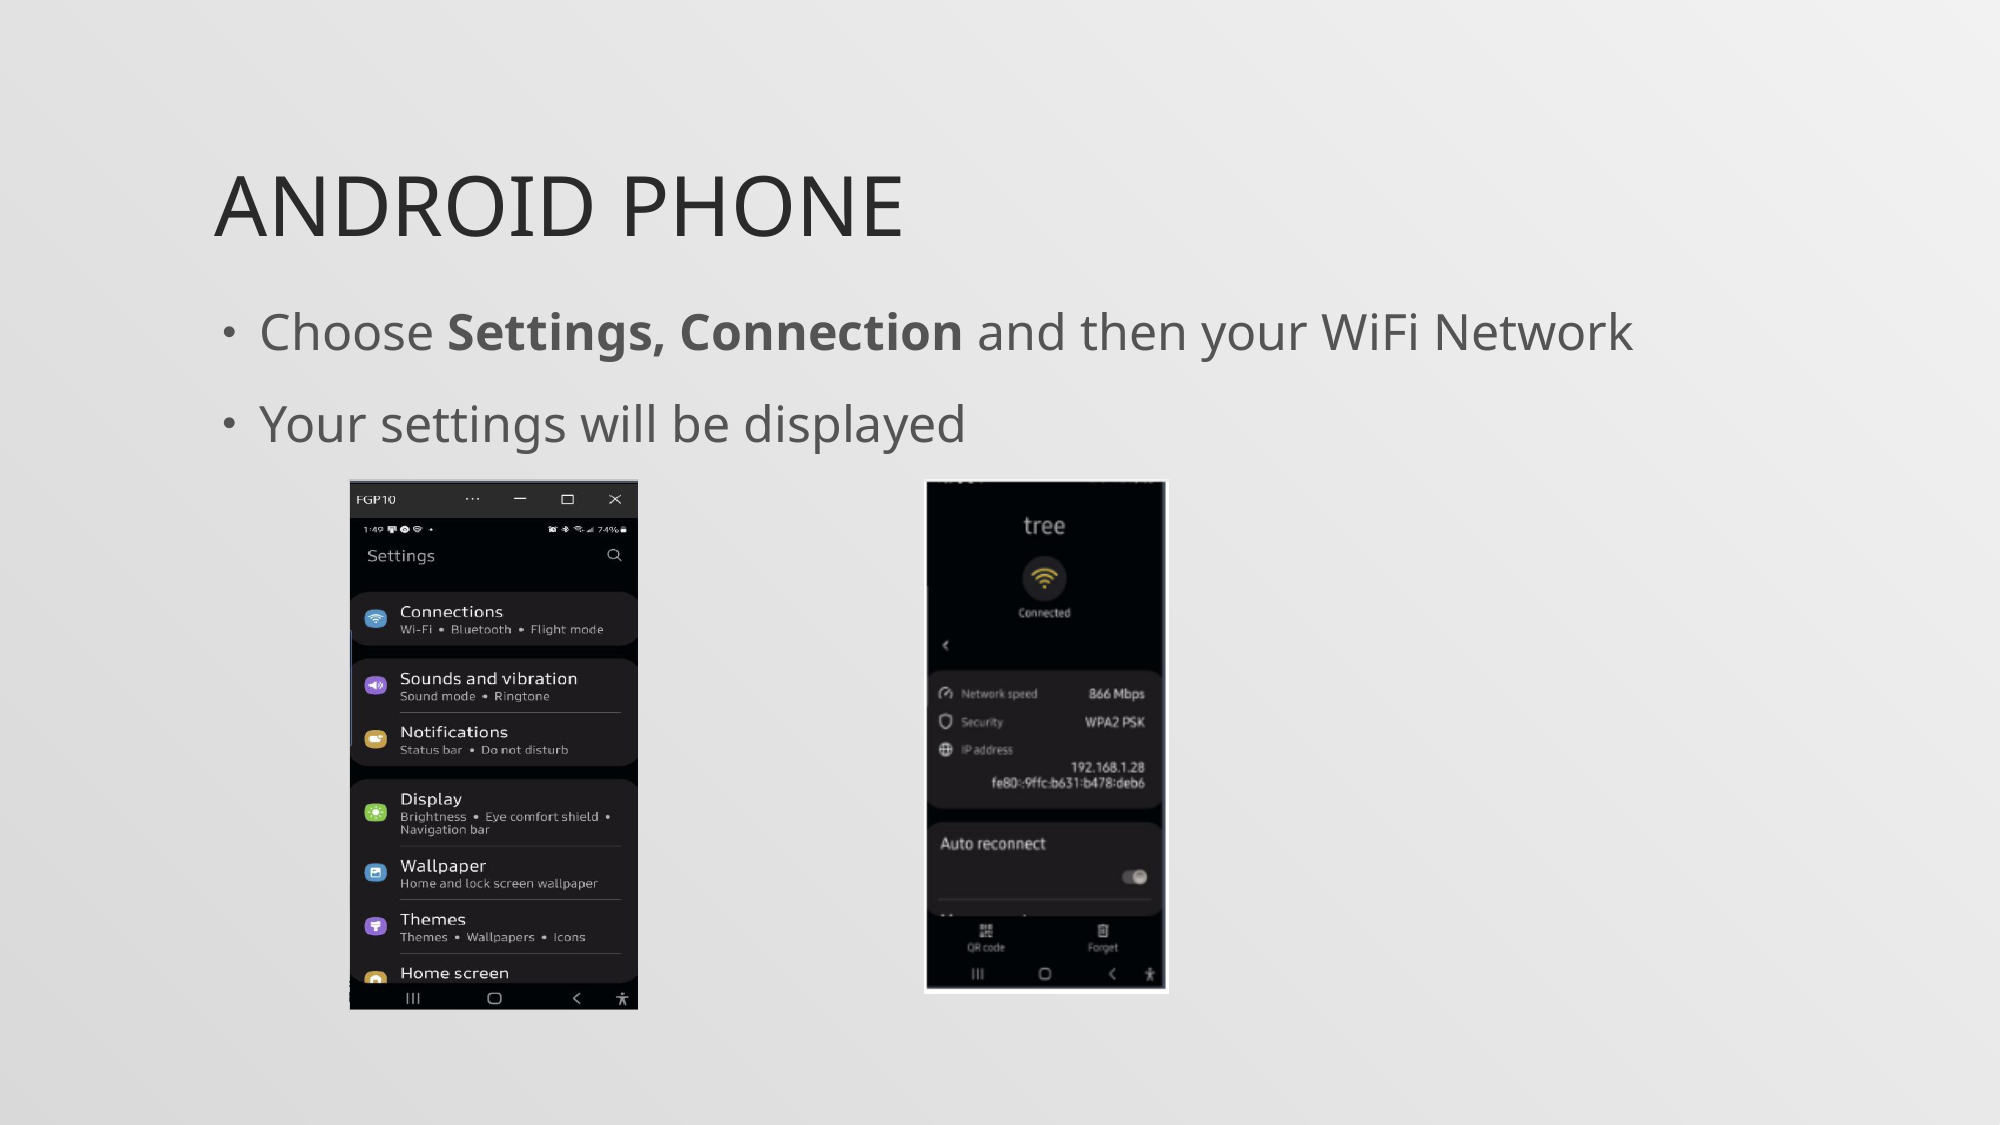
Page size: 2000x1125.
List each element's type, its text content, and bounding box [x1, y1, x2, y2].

title Android phone [199, 45, 1800, 263]
list Choose Settings, Connection and then your WiFi Network Your settings will be displayed [199, 299, 1800, 1013]
picture [349, 479, 638, 1010]
picture [924, 479, 1169, 994]
